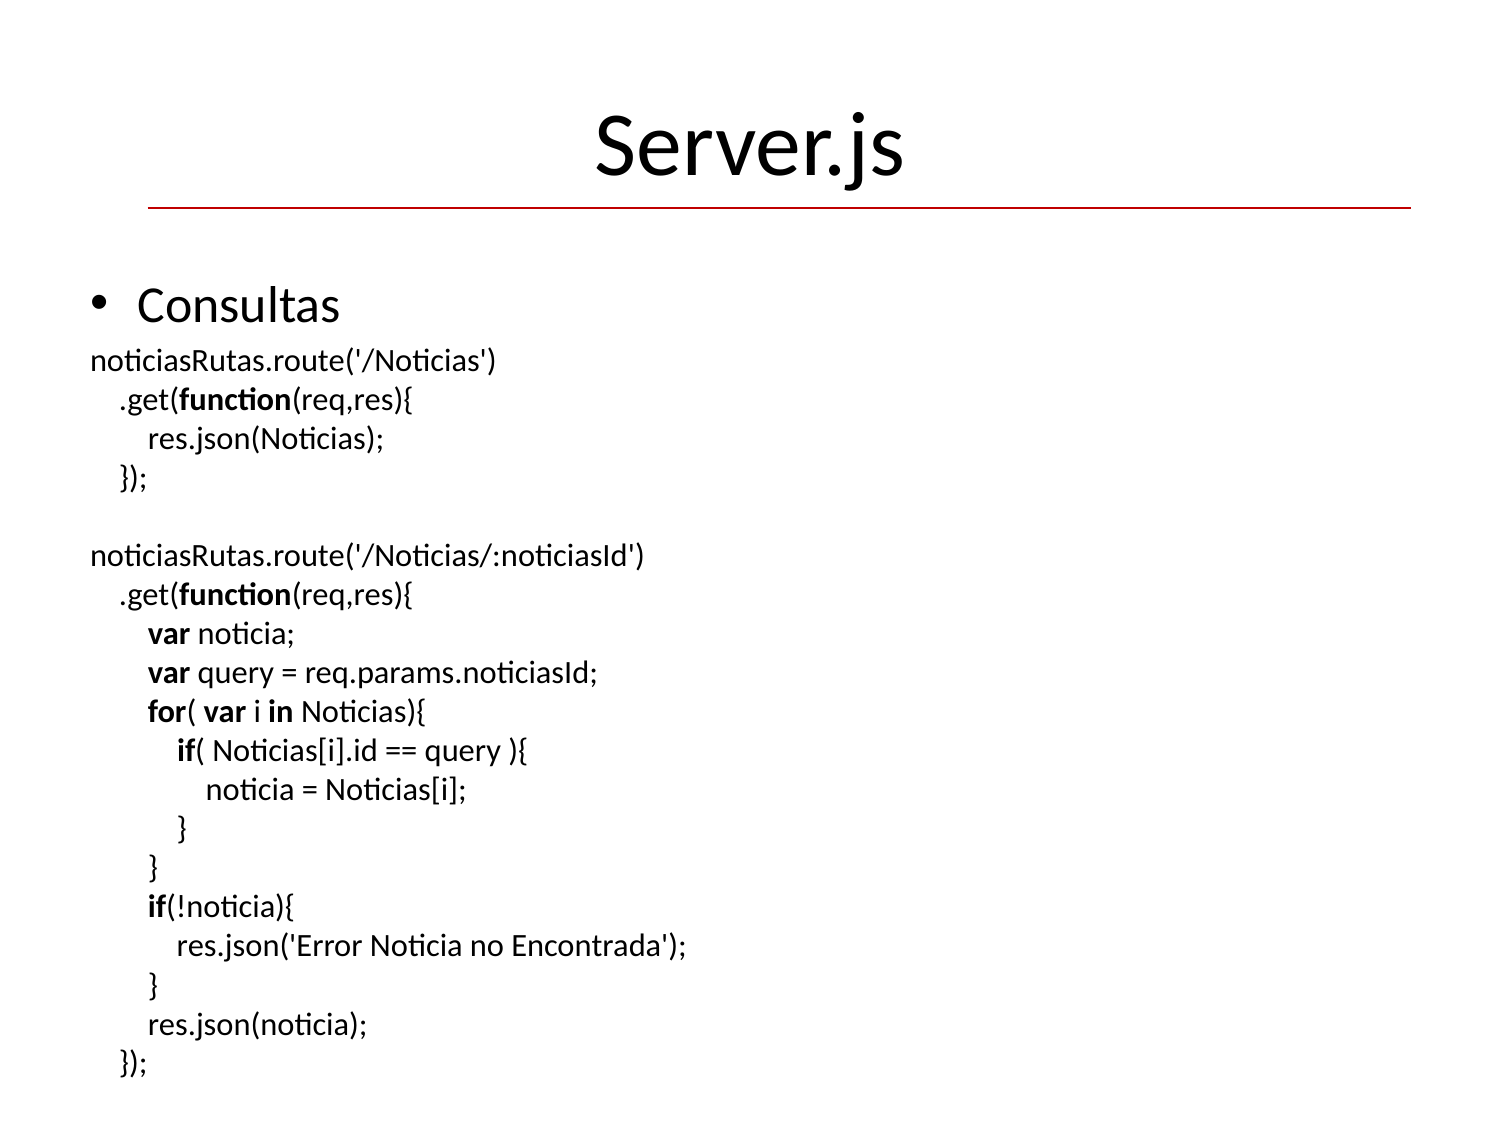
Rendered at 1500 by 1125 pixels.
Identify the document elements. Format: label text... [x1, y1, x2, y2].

list Consultas noticiasRutas.route('/Noticias') .get(function(req,res){ res.json(Noticias); }); noticiasRutas.route('/Noticias/:noticiasId') .get(function(req,res){ var noticia; var query = req.params.noticiasId; for( var i in Noticias){ if( Noticias[i].id == query ){ noticia = Noticias[i]; } } if(!noticia){ res.json('Error Noticia no Encontrada'); } res.json(noticia); }); [75, 262, 1425, 1094]
title Server.js [75, 45, 1425, 233]
